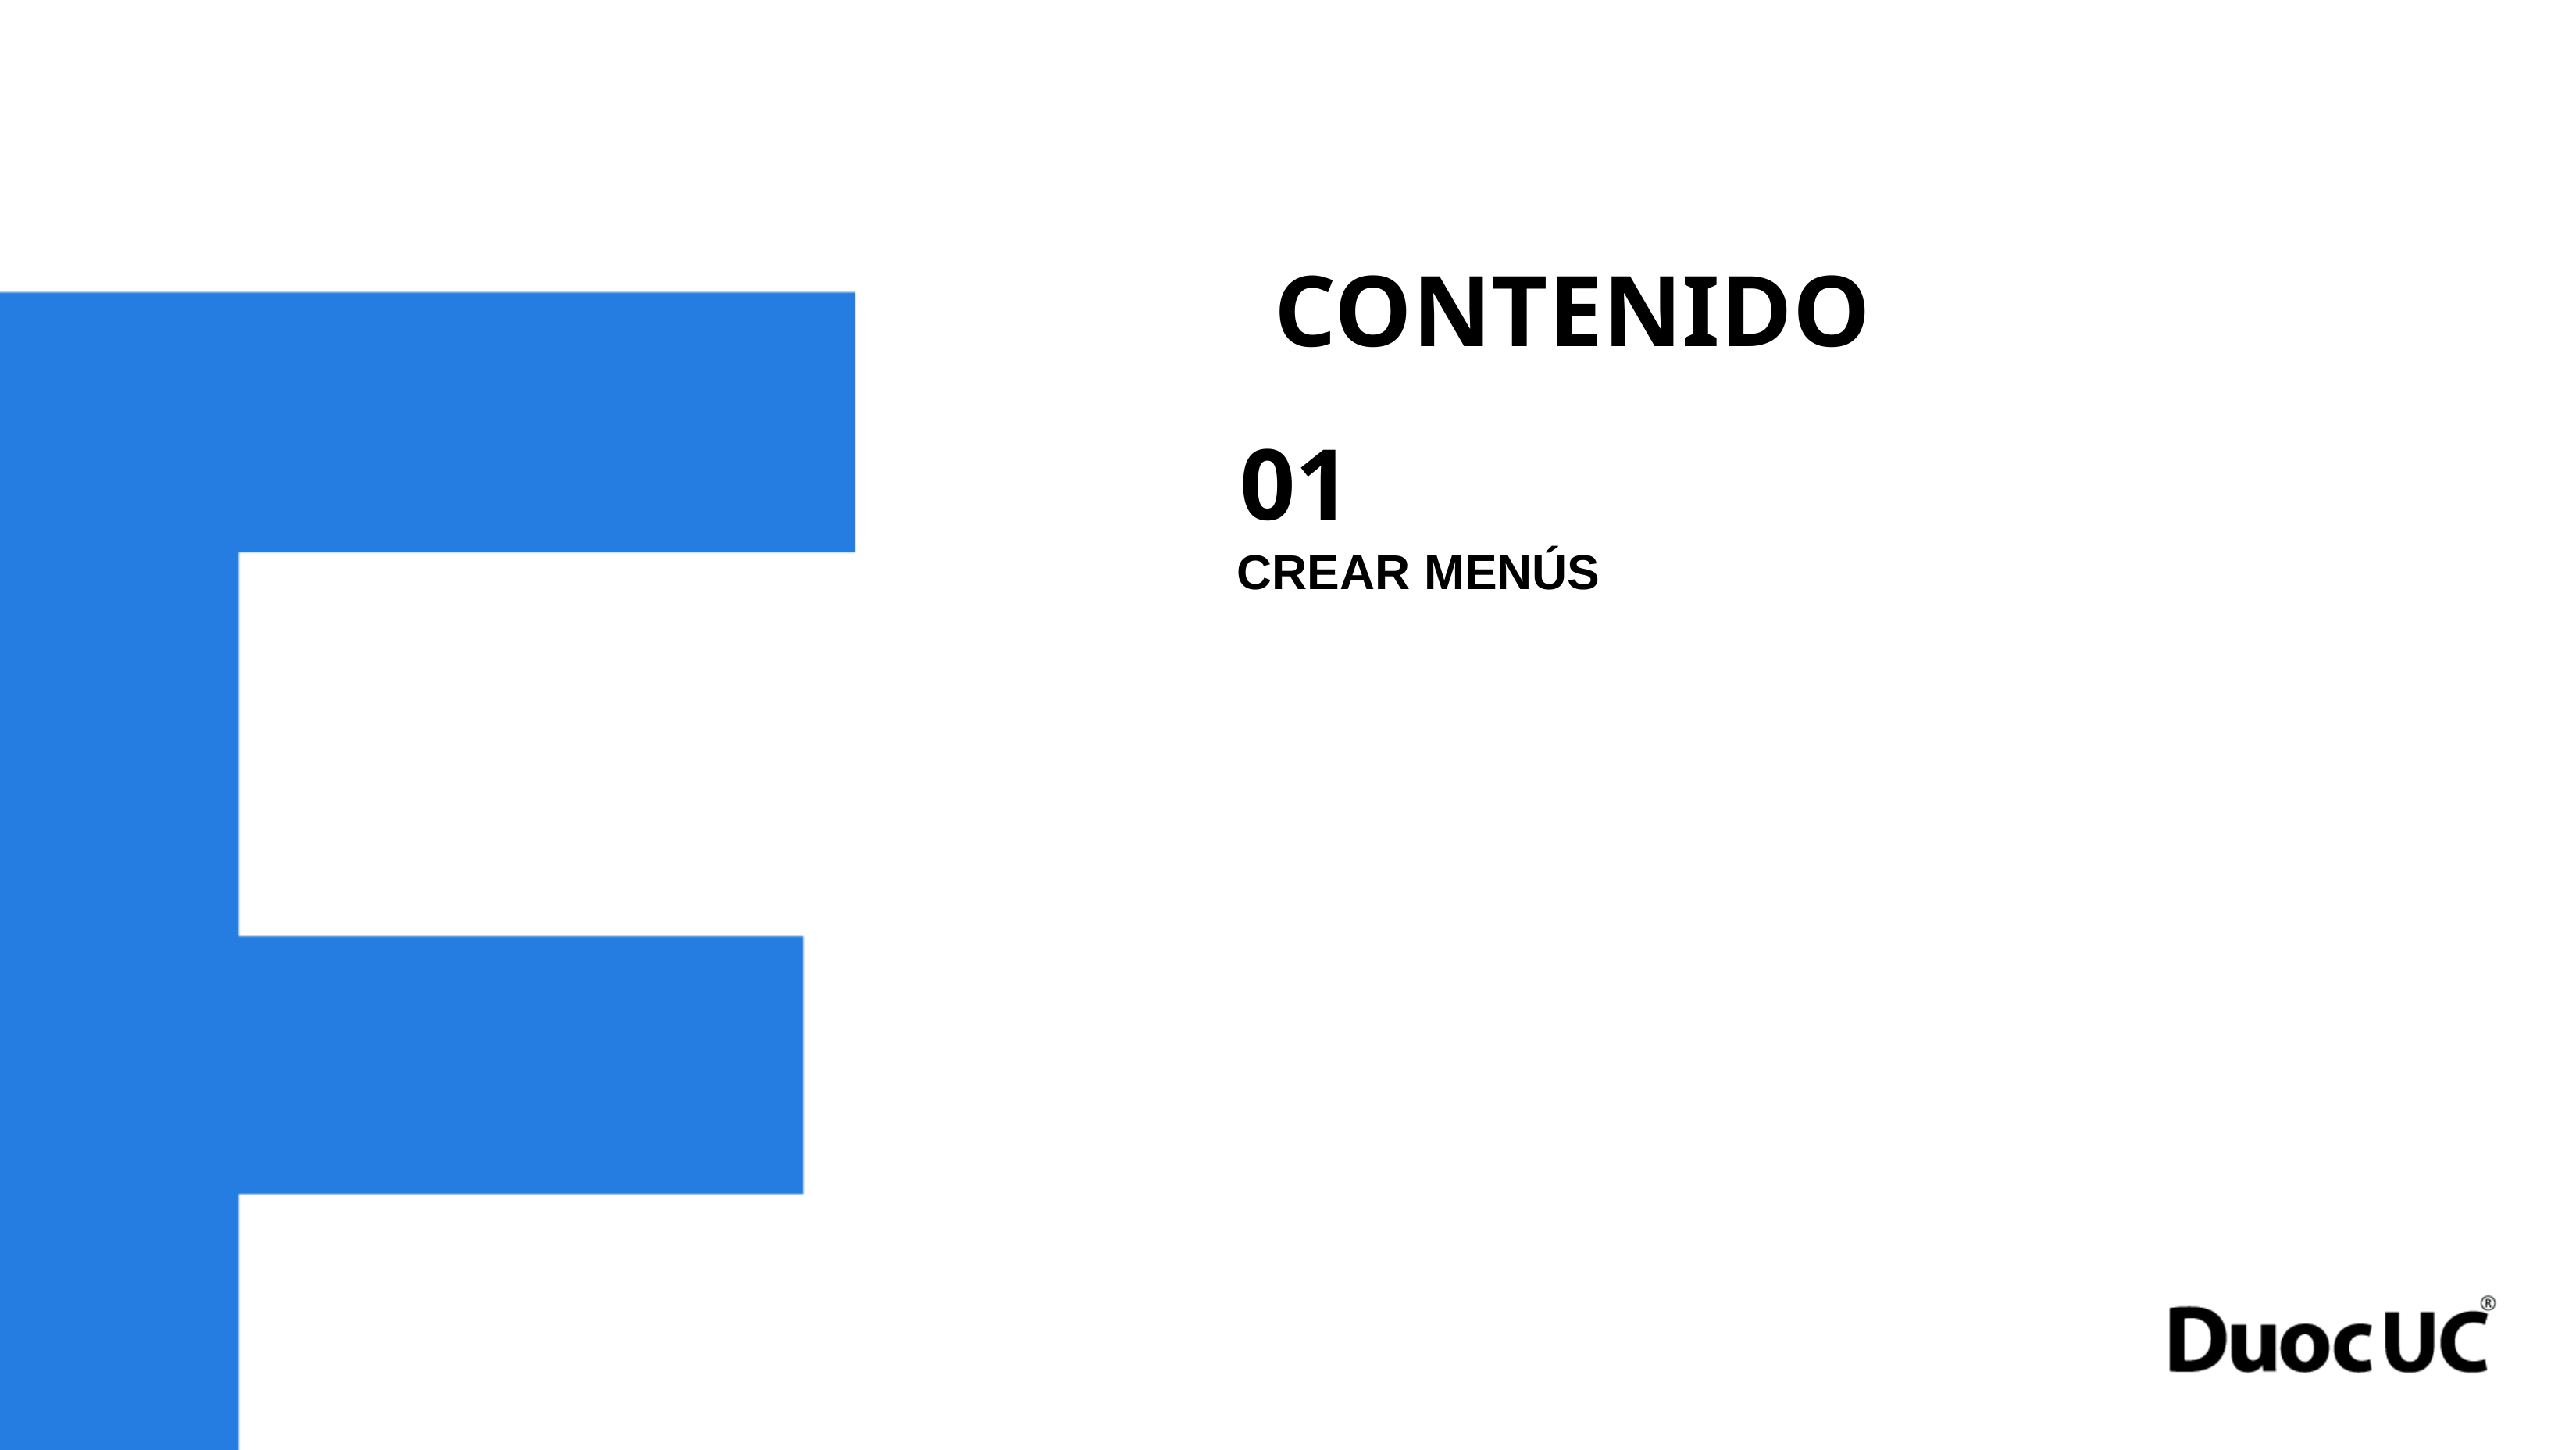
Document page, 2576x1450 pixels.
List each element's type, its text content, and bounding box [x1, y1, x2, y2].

picture [0, 0, 2576, 1450]
text_box 01 [1240, 422, 1377, 540]
text_box CREAR MENÚS [1236, 540, 1732, 599]
text_box CONTENIDO [1262, 242, 1882, 372]
